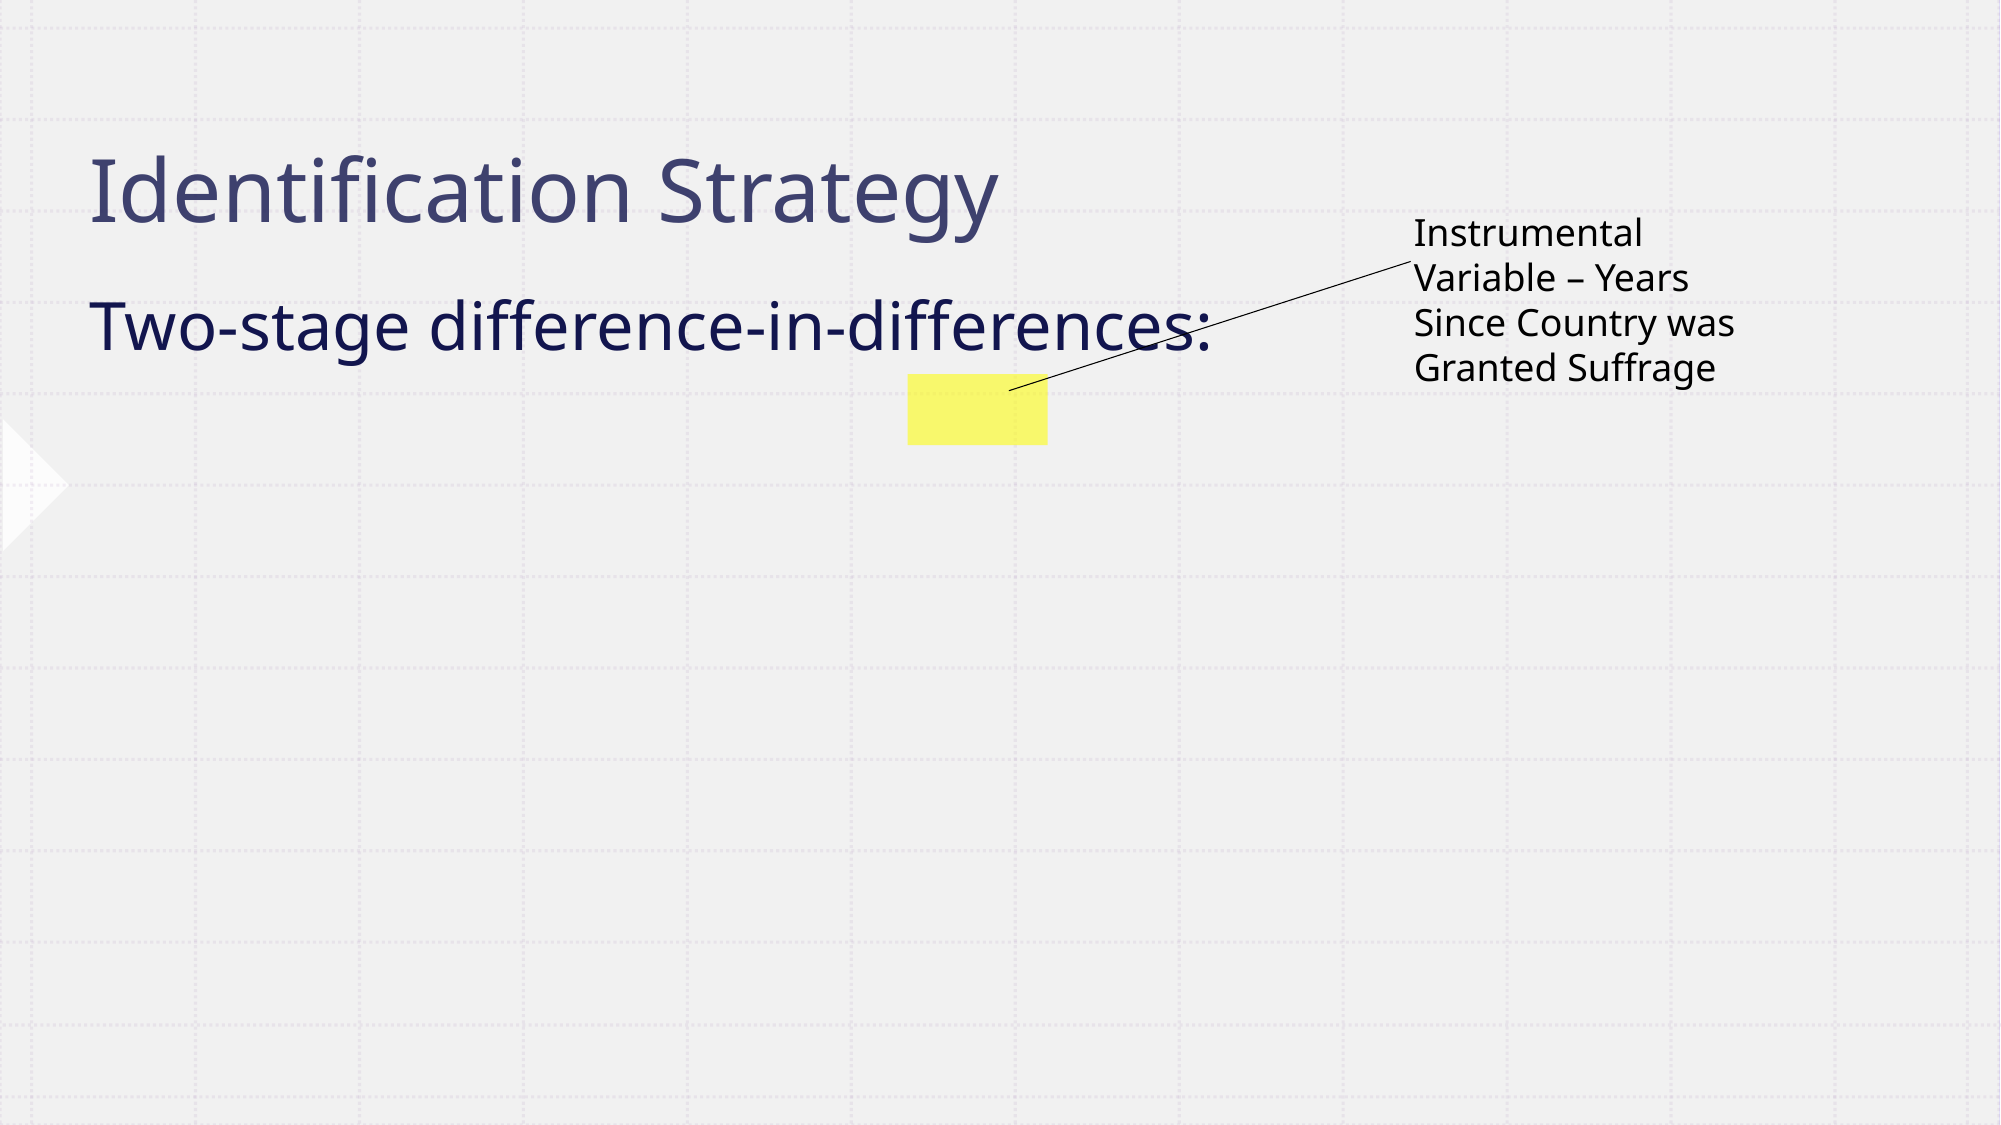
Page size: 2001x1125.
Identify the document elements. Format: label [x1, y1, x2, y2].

text_box [0, 0, 2000, 1125]
text_box [1008, 261, 1411, 391]
